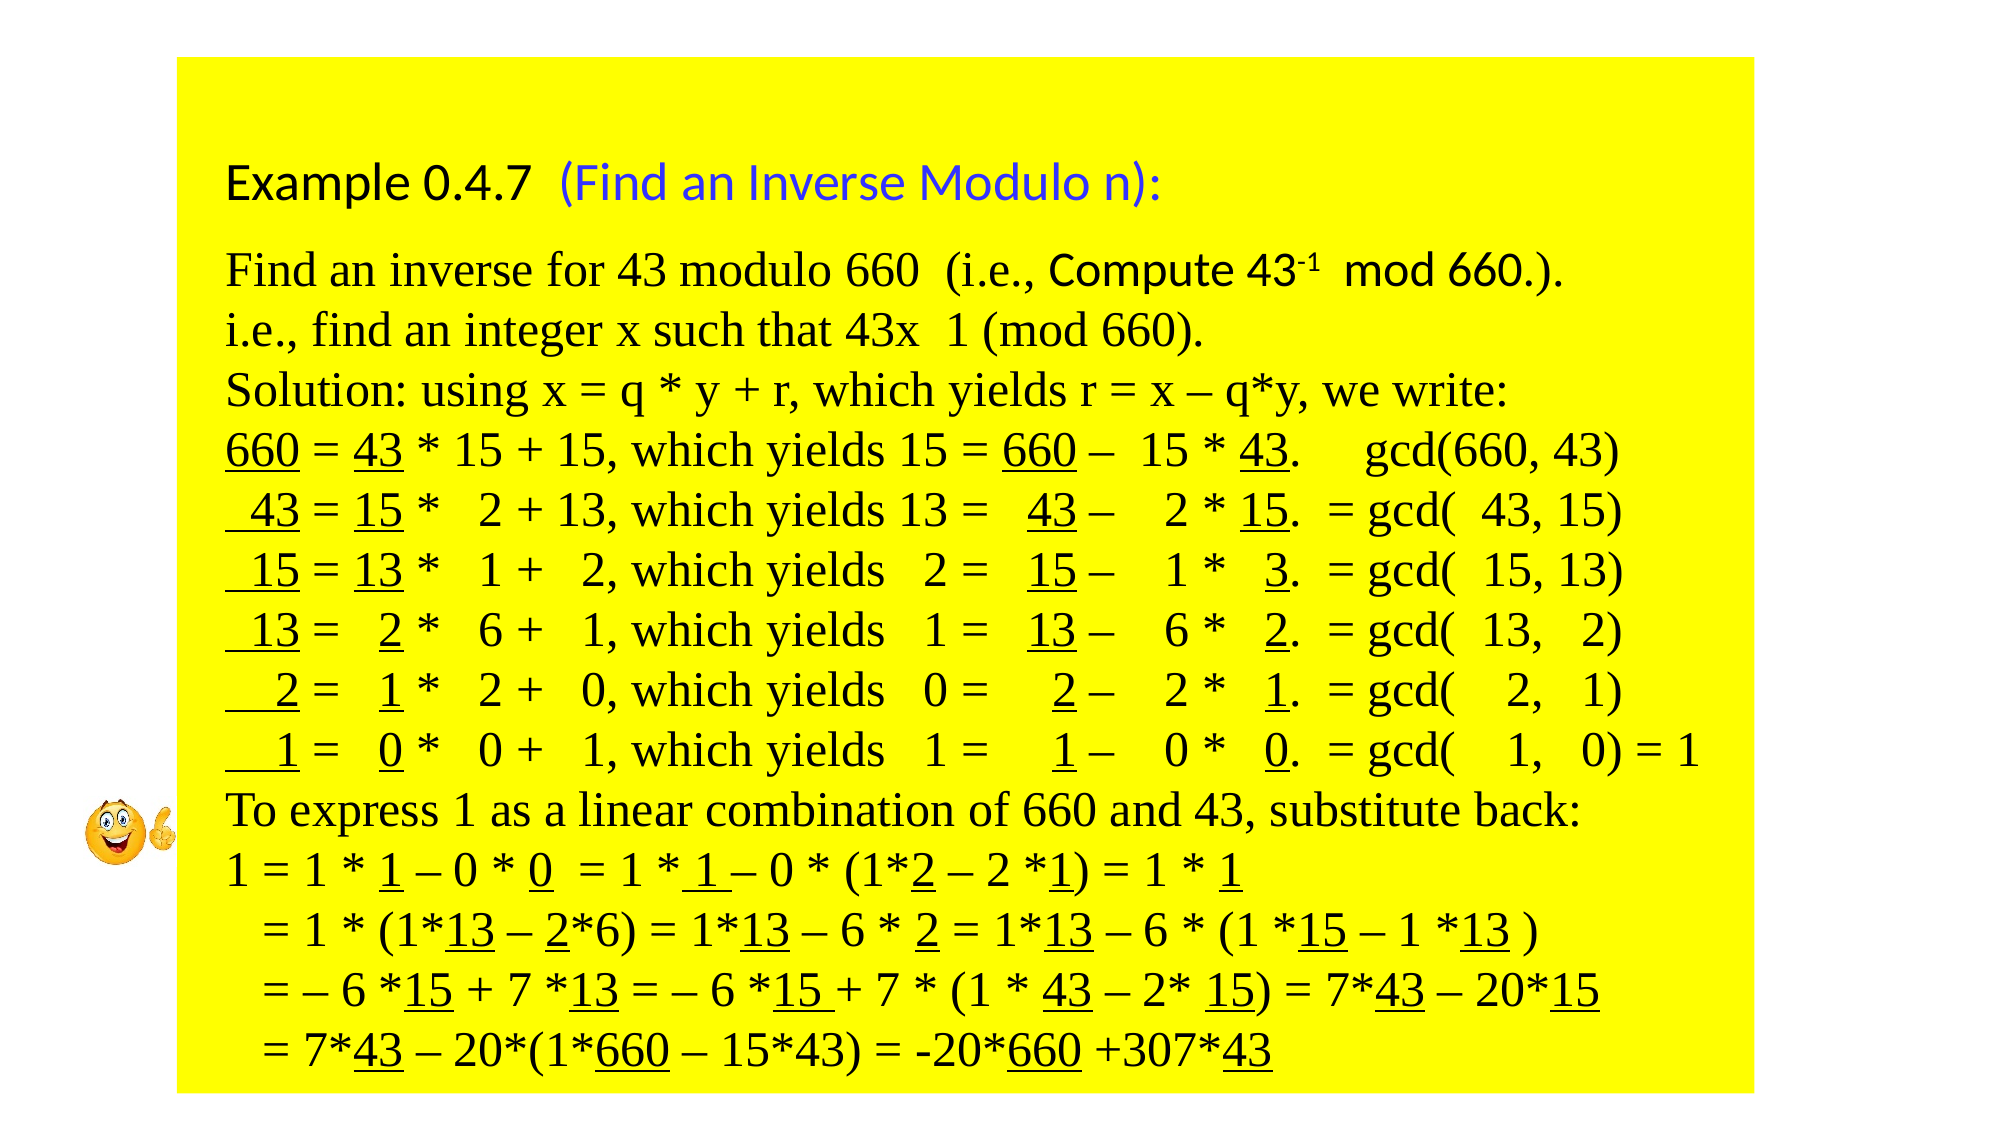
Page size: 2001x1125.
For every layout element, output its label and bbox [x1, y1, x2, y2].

picture [83, 796, 177, 867]
text_box [176, 57, 1755, 1094]
